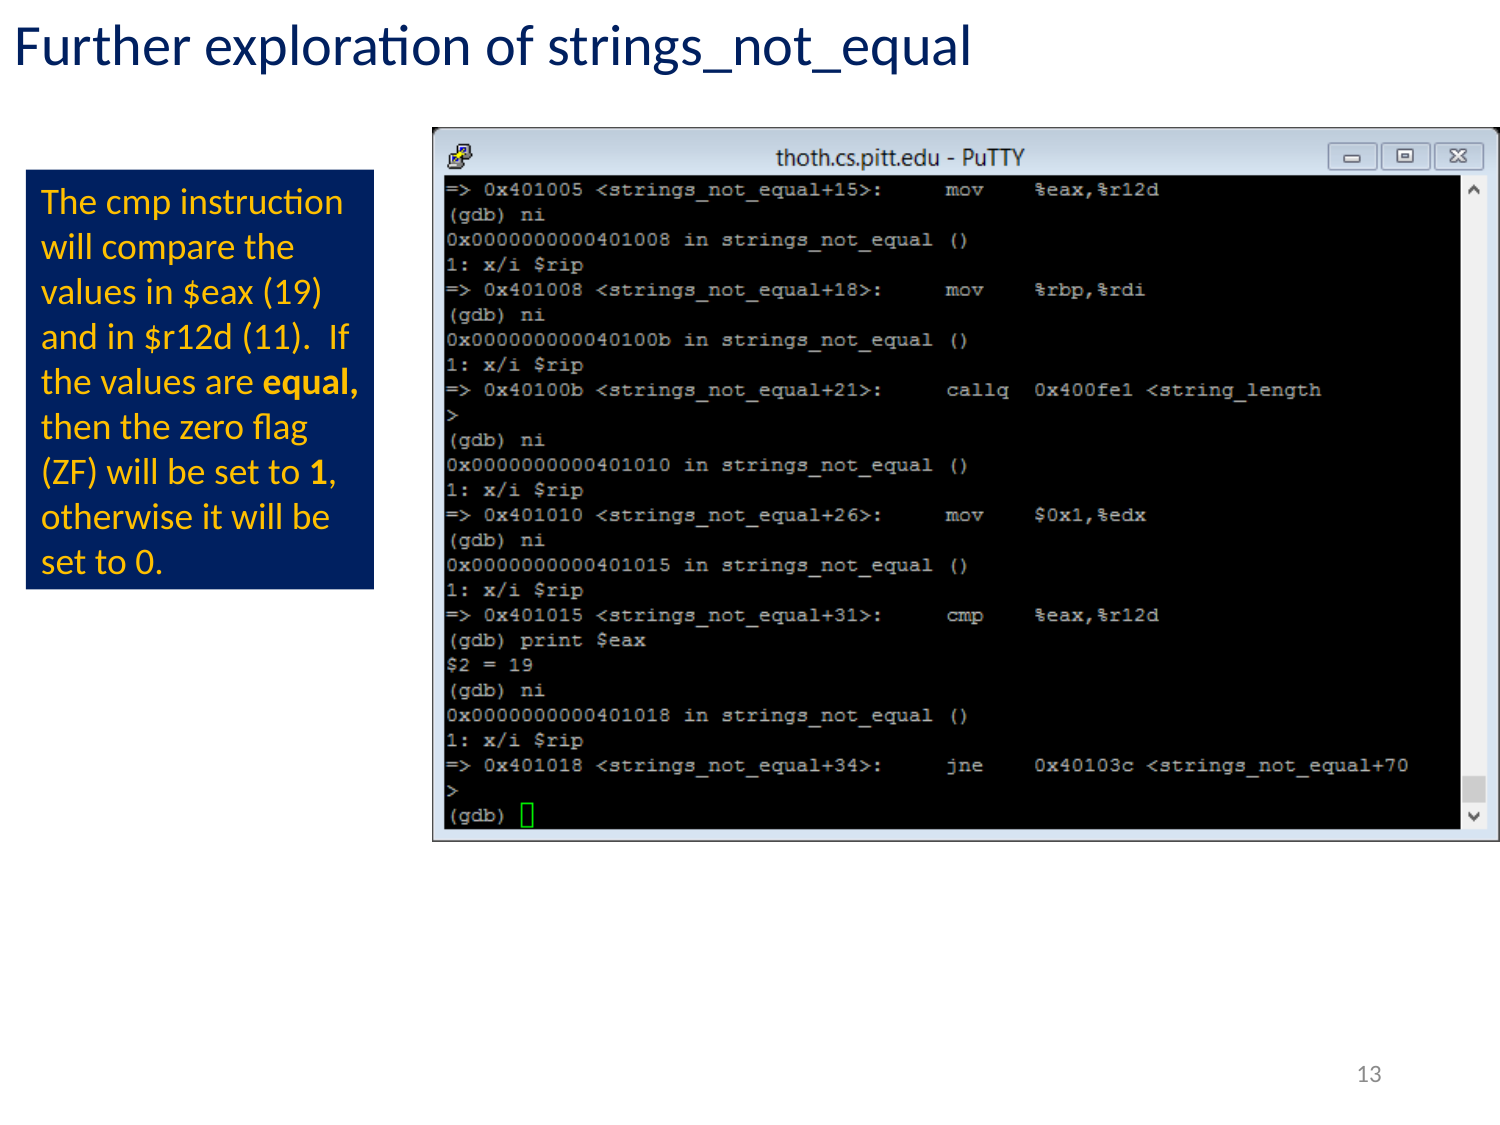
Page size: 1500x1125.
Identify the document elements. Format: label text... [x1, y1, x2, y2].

slide_number 13 [1059, 1042, 1397, 1103]
picture [432, 127, 1500, 842]
text_box The cmp instruction will compare the values in $eax (19) and in $r12d (11). If the values are equal, then the zero flag (ZF) will be set to 1, otherwise it will be set to 0. [25, 169, 374, 590]
text_box Further exploration of strings_not_equal [0, 0, 1456, 85]
